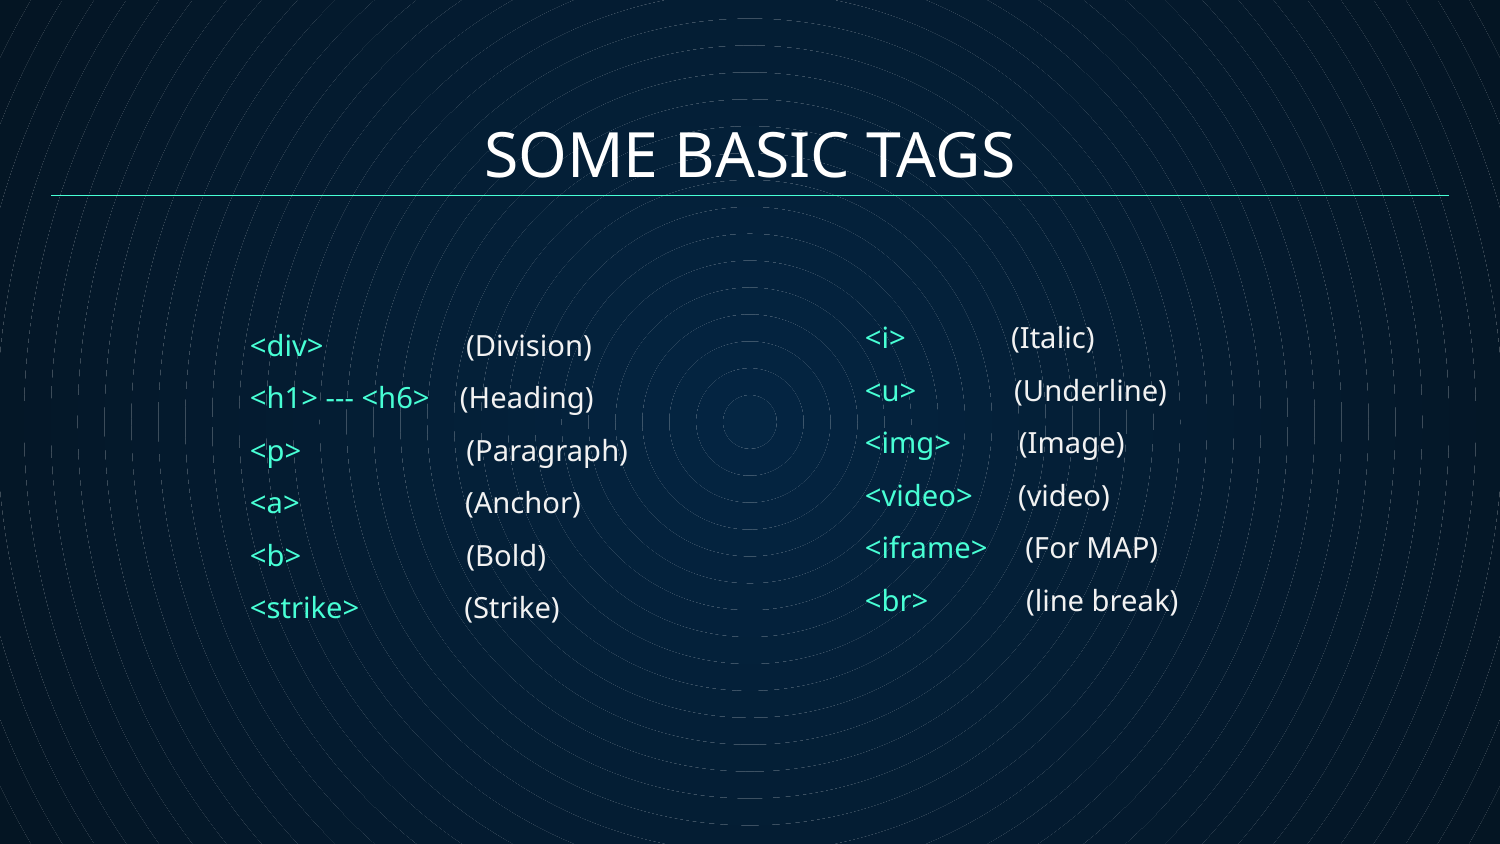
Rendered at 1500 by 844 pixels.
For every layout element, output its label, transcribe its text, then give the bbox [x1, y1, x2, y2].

title SOME BASIC TAGS [51, 105, 1449, 195]
title SOME BASIC TAGS [51, 202, 1449, 206]
text_box <div> (Division) <h1> --- <h6> (Heading) <p> (Paragraph) <a> (Anchor) <b> (Bold) <strike> (Strike) [234, 294, 645, 638]
text_box <i> (Italic) <u> (Underline) <img> (Image) <video> (video) <iframe> (For MAP) <br> (line break) [850, 294, 1500, 677]
